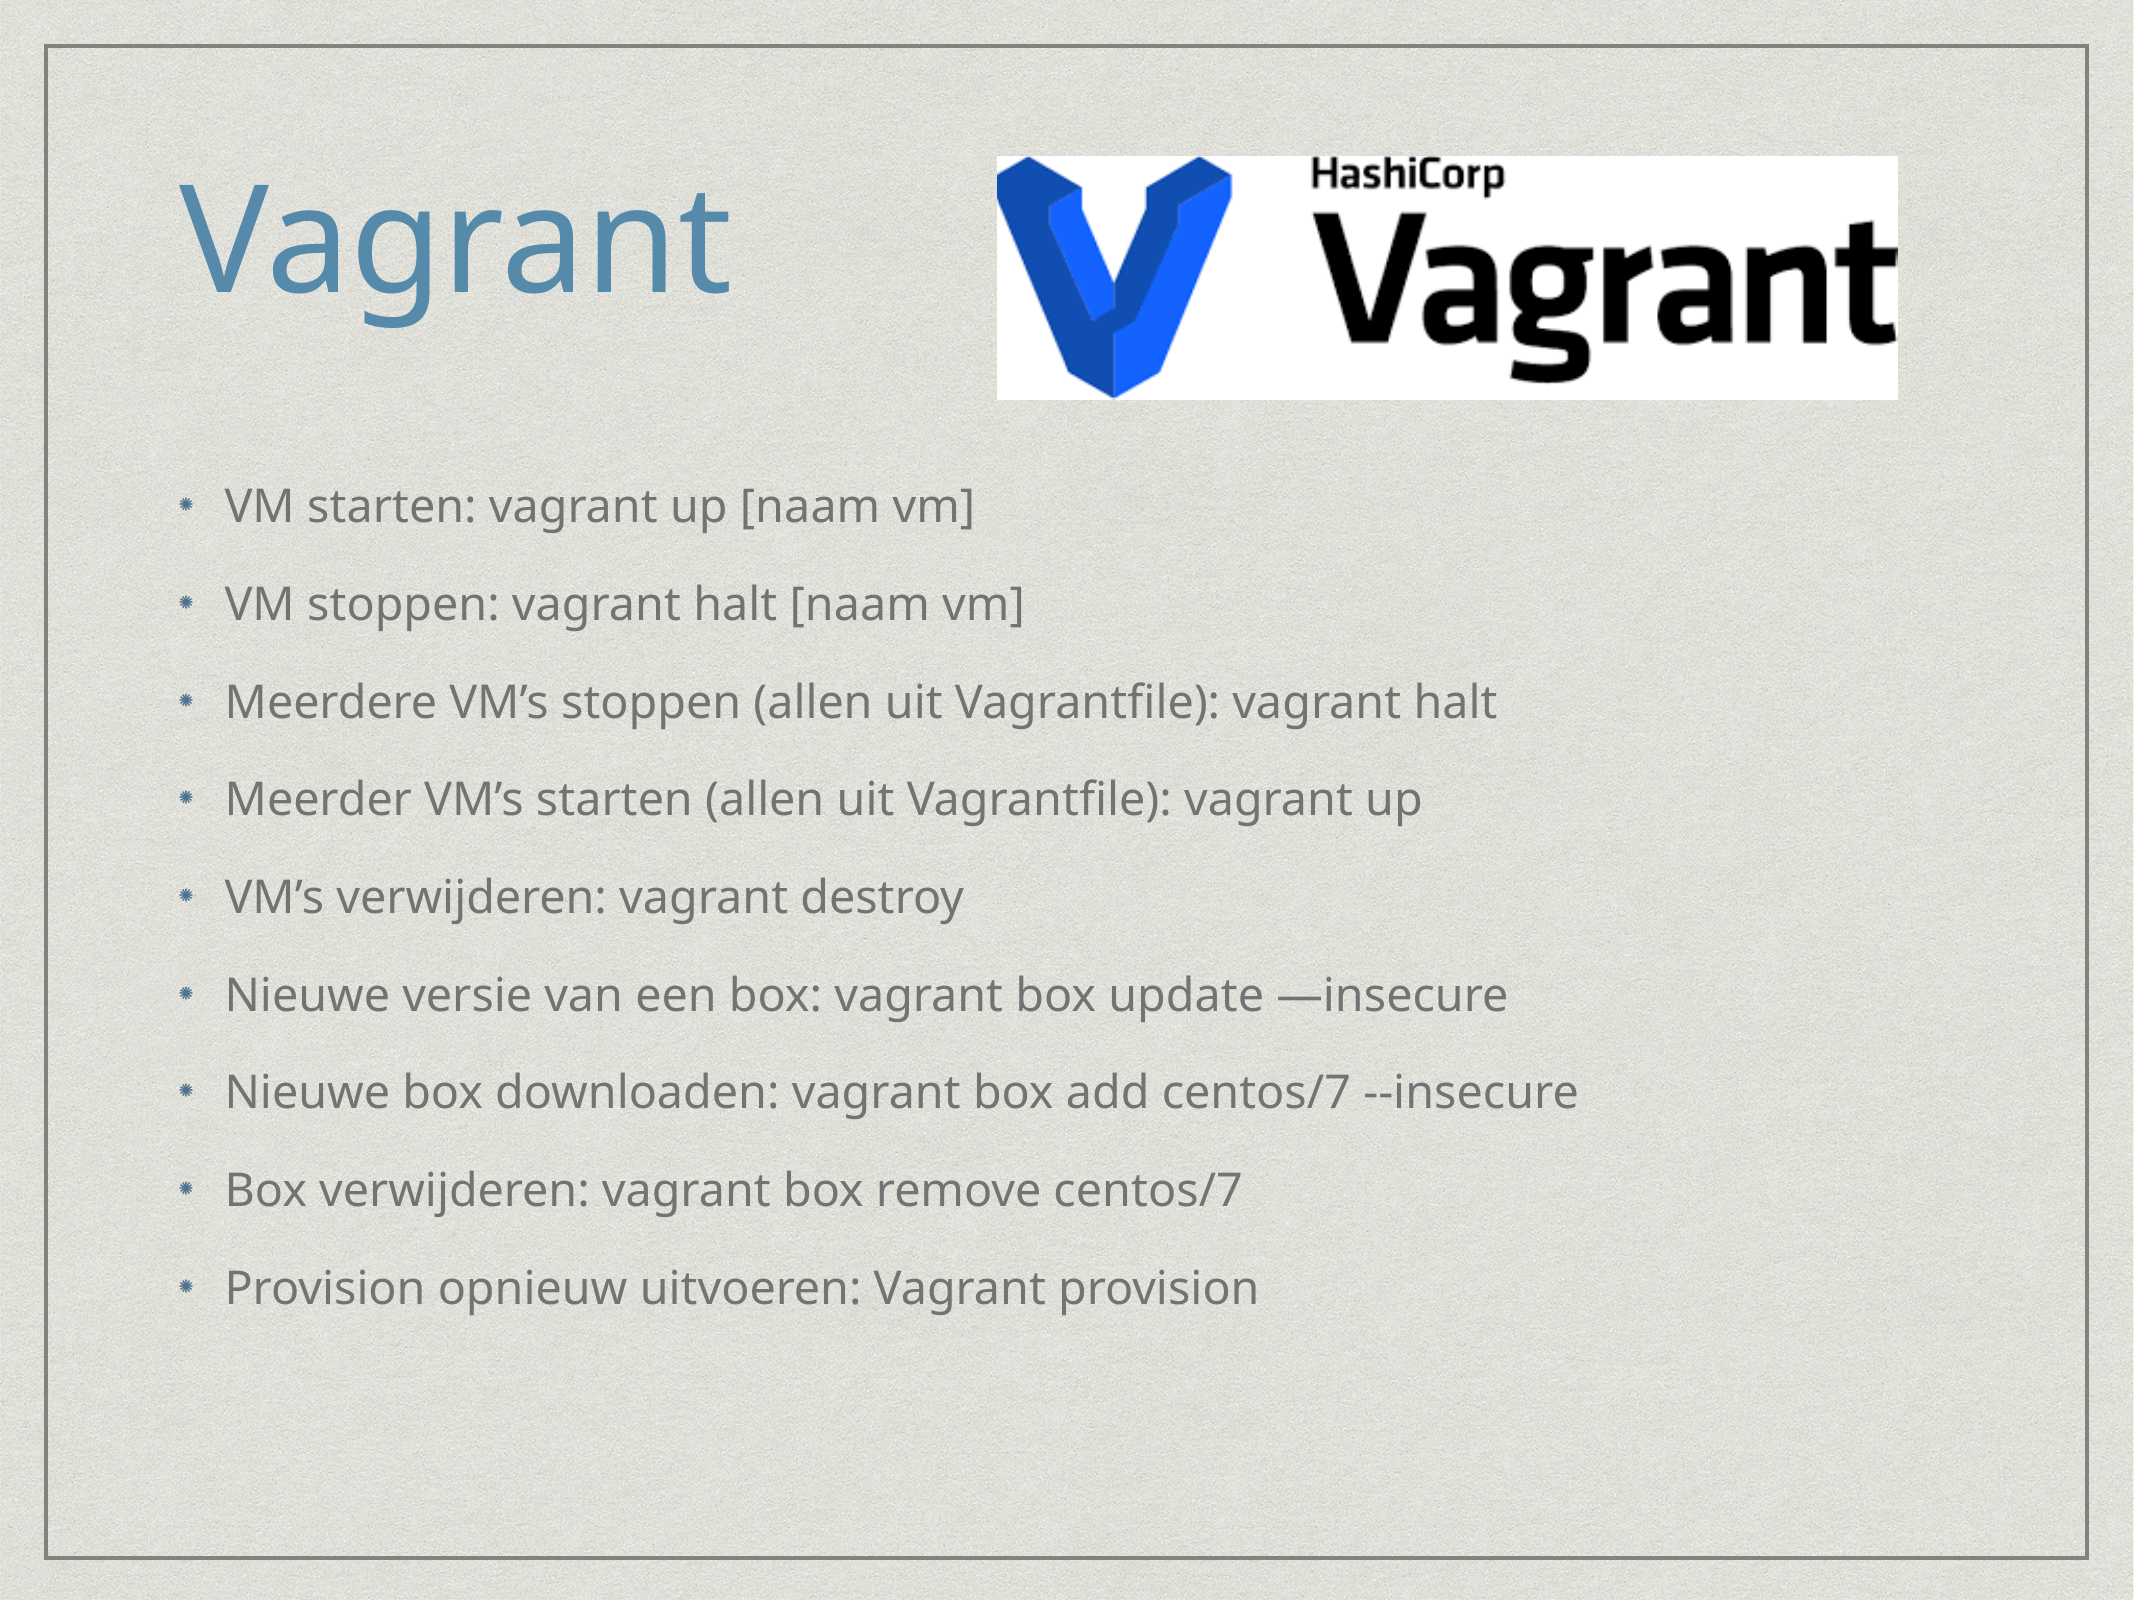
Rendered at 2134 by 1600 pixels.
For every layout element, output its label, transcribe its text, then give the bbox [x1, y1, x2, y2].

list VM starten: vagrant up [naam vm] VM stoppen: vagrant halt [naam vm] Meerdere VM’s stoppen (allen uit Vagrantfile): vagrant halt Meerder VM’s starten (allen uit Vagrantfile): vagrant up VM’s verwijderen: vagrant destroy Nieuwe versie van een box: vagrant box update —insecure Nieuwe box downloaden: vagrant box add centos/7 --insecure Box verwijderen: vagrant box remove centos/7 Provision opnieuw uitvoeren: Vagrant provision [170, 453, 1963, 1393]
title Vagrant [170, 43, 1963, 445]
picture [0, 0, 2134, 1600]
